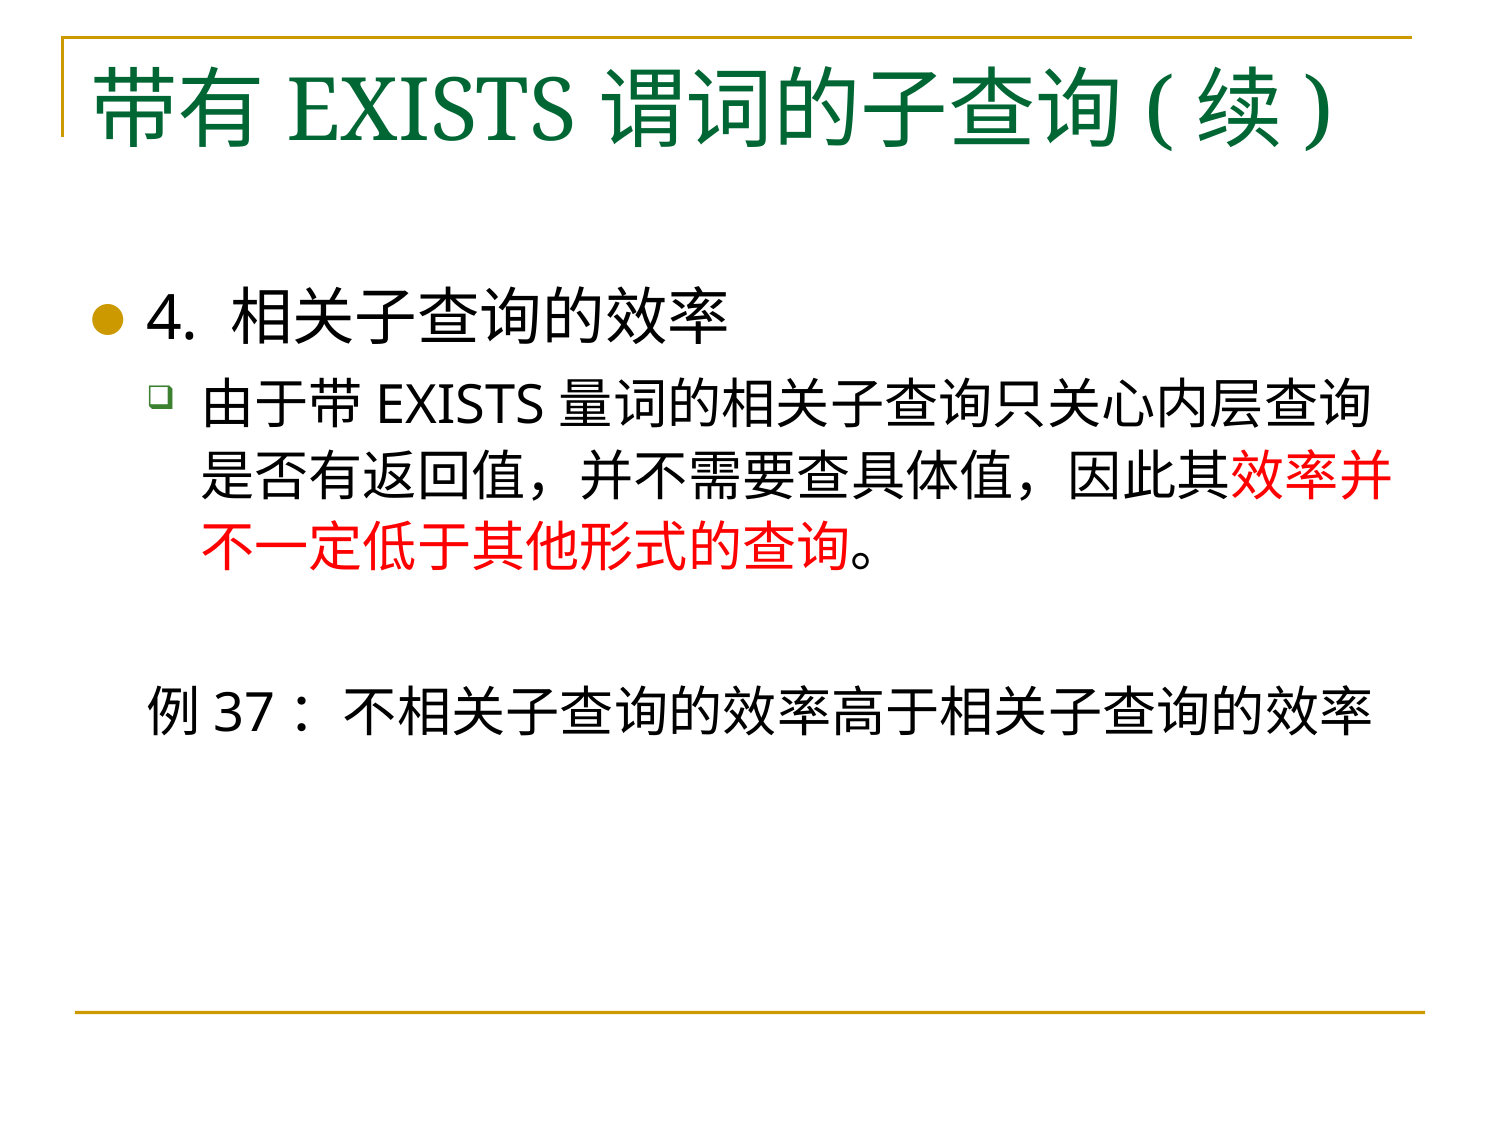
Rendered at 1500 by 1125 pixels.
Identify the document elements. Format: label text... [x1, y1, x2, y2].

list 4. 相关子查询的效率 由于带EXISTS量词的相关子查询只关心内层查询是否有返回值，并不需要查具体值，因此其效率并不一定低于其他形式的查询。 例37：不相关子查询的效率高于相关子查询的效率 [75, 262, 1425, 1006]
title 带有EXISTS谓词的子查询(续) [75, 45, 1425, 233]
